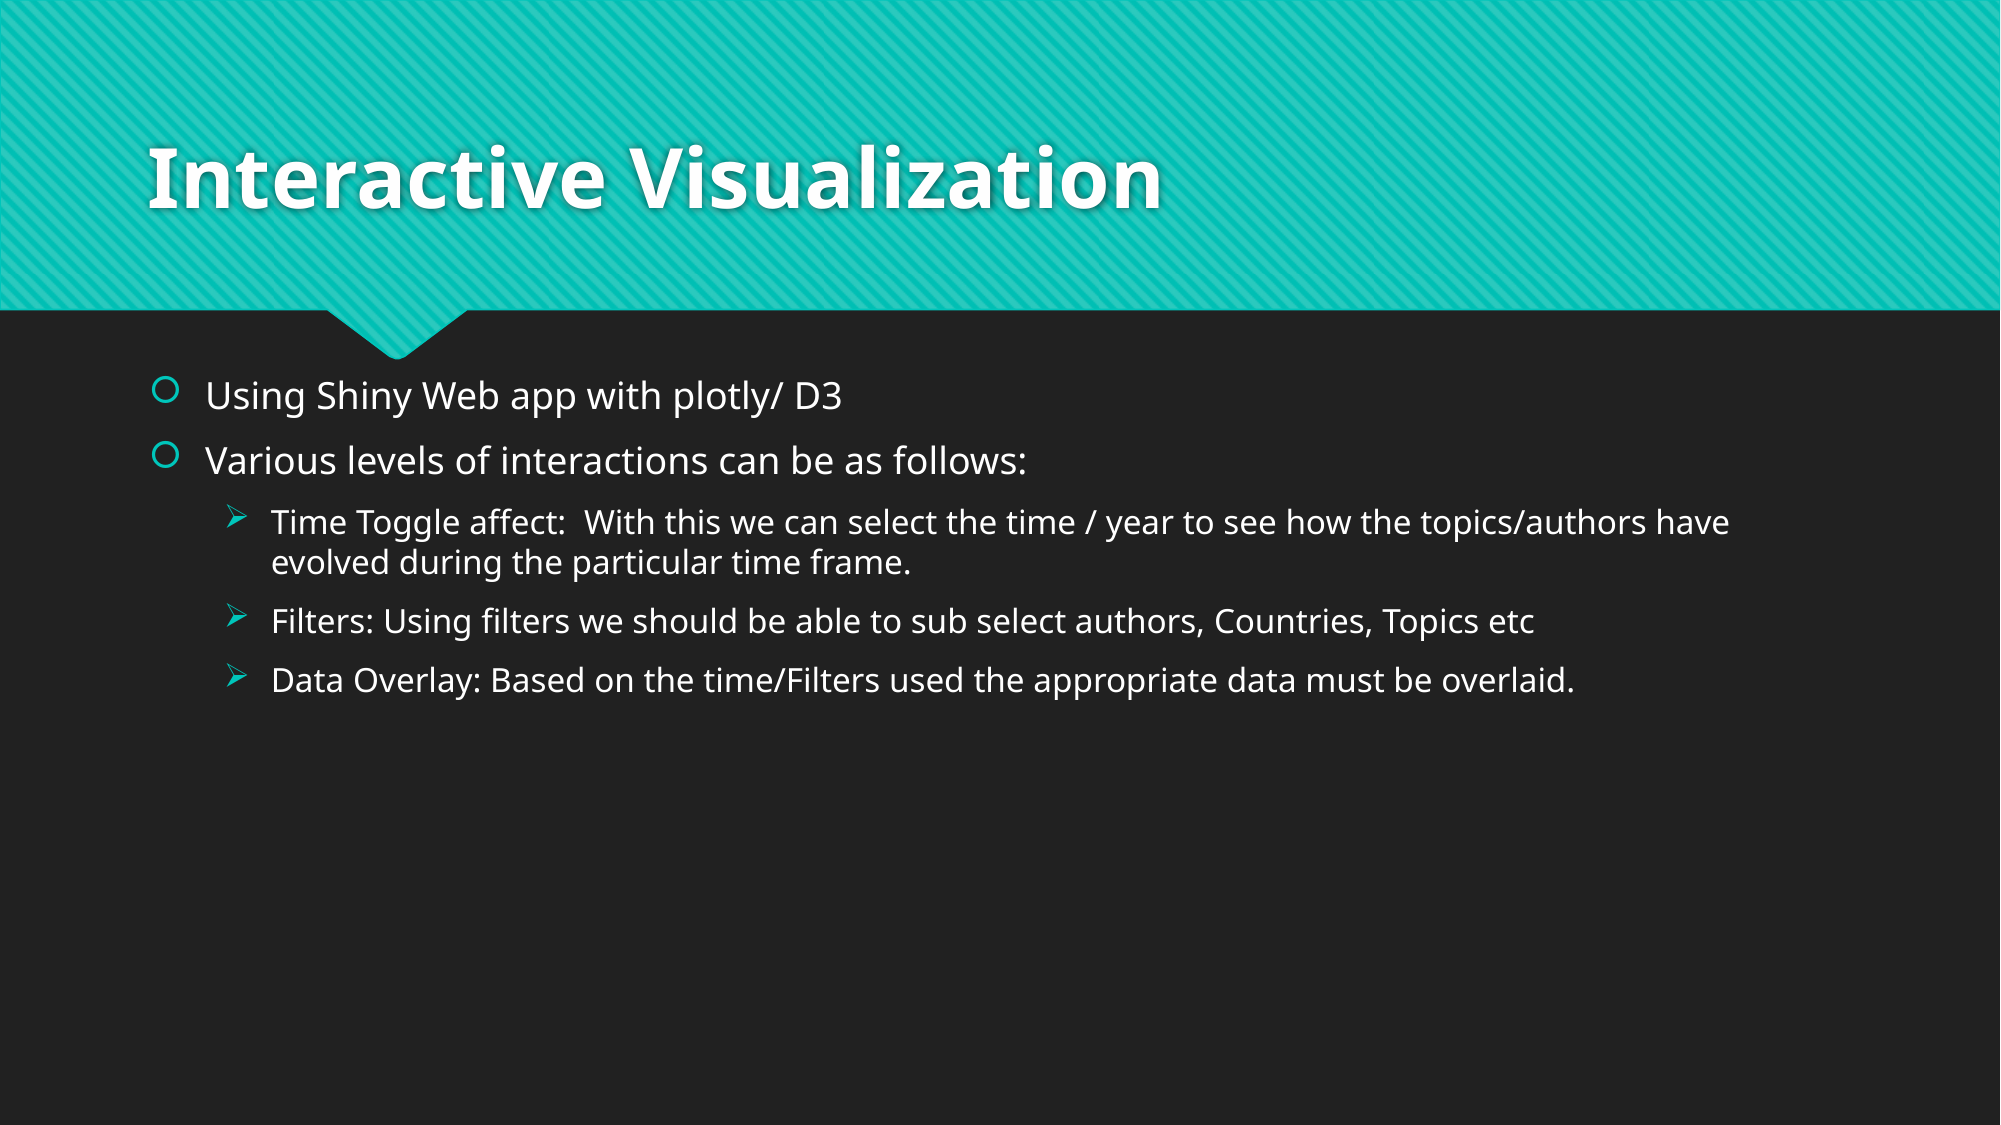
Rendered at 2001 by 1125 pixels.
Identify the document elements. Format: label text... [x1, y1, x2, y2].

title Interactive Visualization [132, 73, 1868, 233]
text_box Using Shiny Web app with plotly/ D3 Various levels of interactions can be as follows: Time Toggle affect: With this we can select the time / year to see how the topics/authors have evolved during the particular time frame. Filters: Using filters we should be able to sub select authors, Countries, Topics etc Data Overlay: Based on the time/Filters used the appropriate data must be overlaid. [134, 364, 1866, 962]
